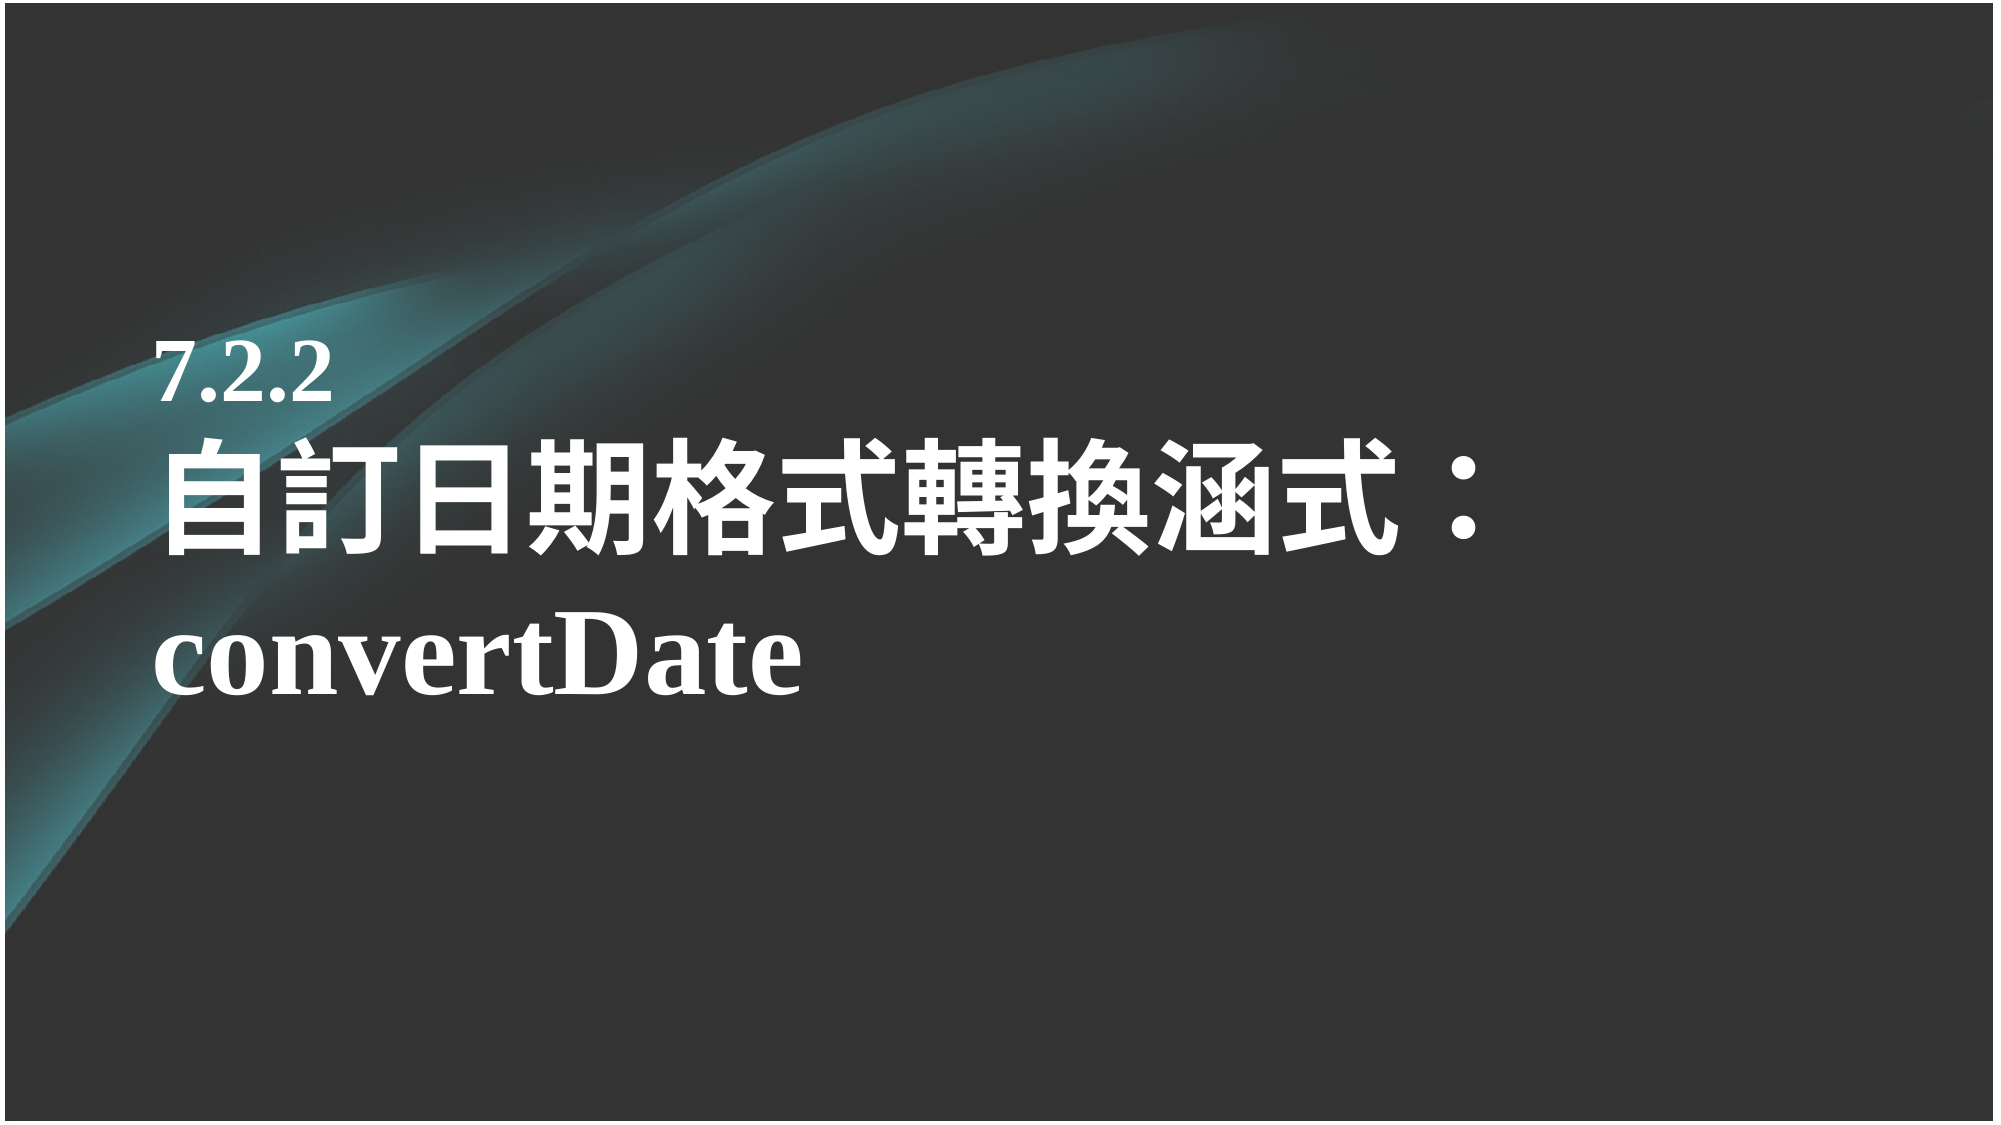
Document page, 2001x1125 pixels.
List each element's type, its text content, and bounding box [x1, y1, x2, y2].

picture [0, 0, 2001, 1125]
title 7.2.2 自訂日期格式轉換涵式：convertDate [136, 280, 1862, 749]
